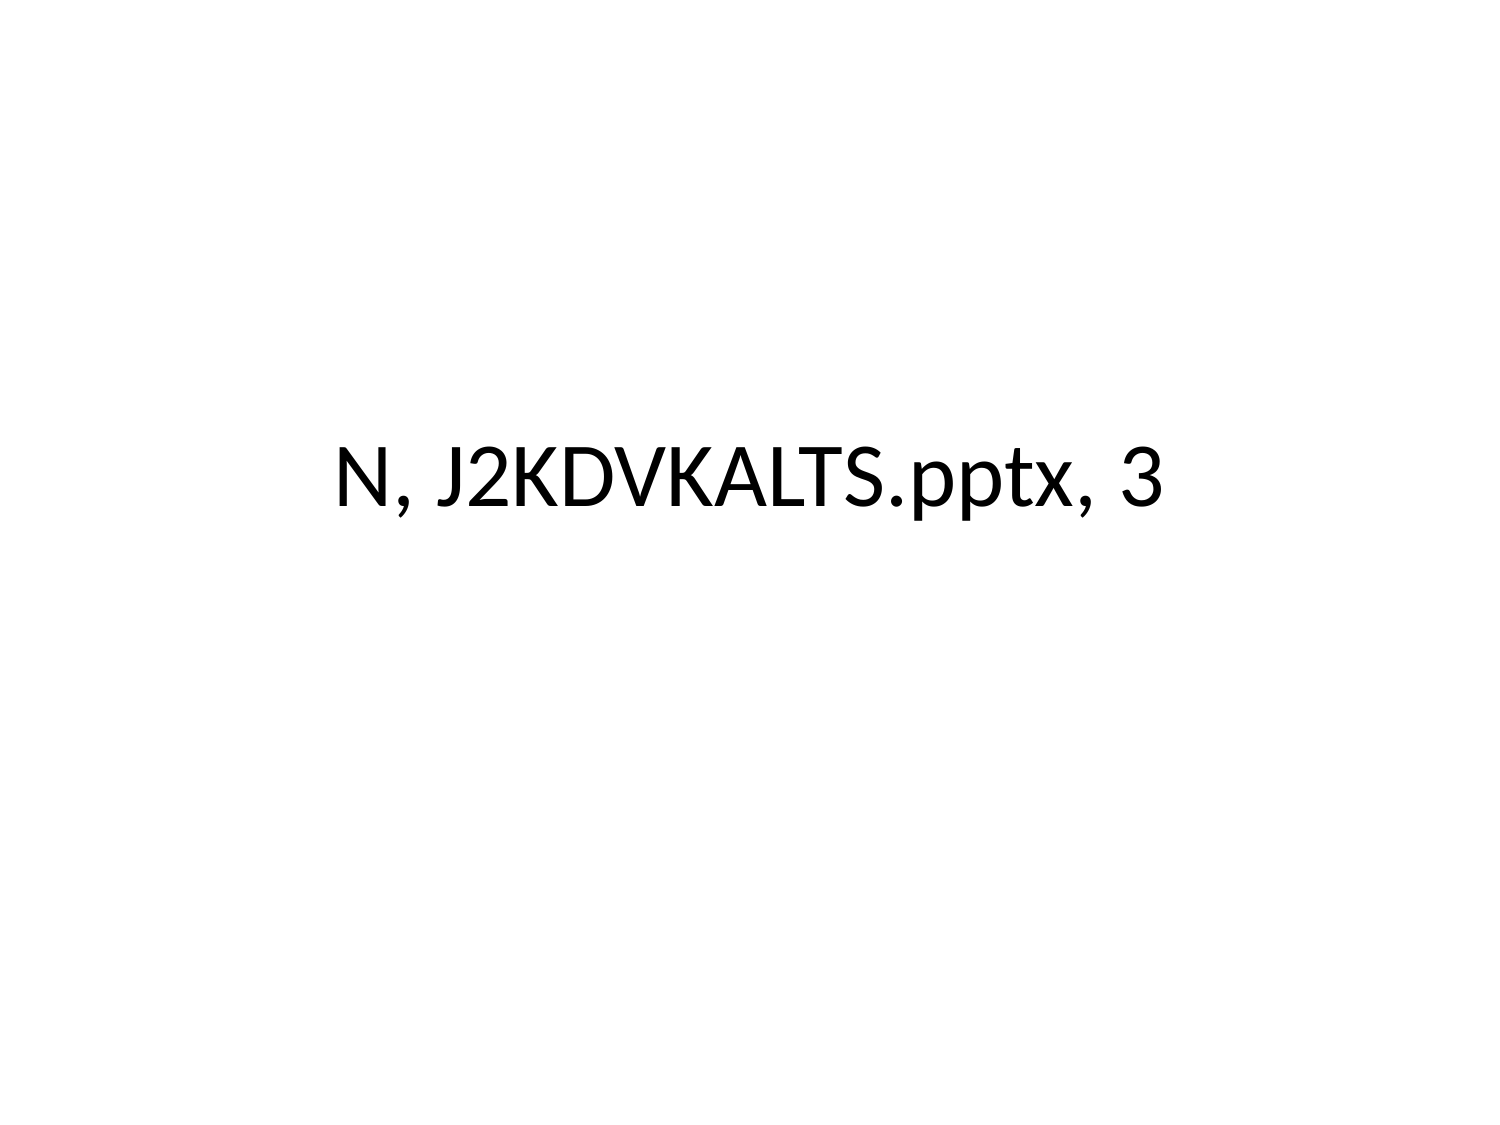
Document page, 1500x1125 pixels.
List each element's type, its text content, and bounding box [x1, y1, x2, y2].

title N, J2KDVKALTS.pptx, 3 [112, 349, 1388, 591]
